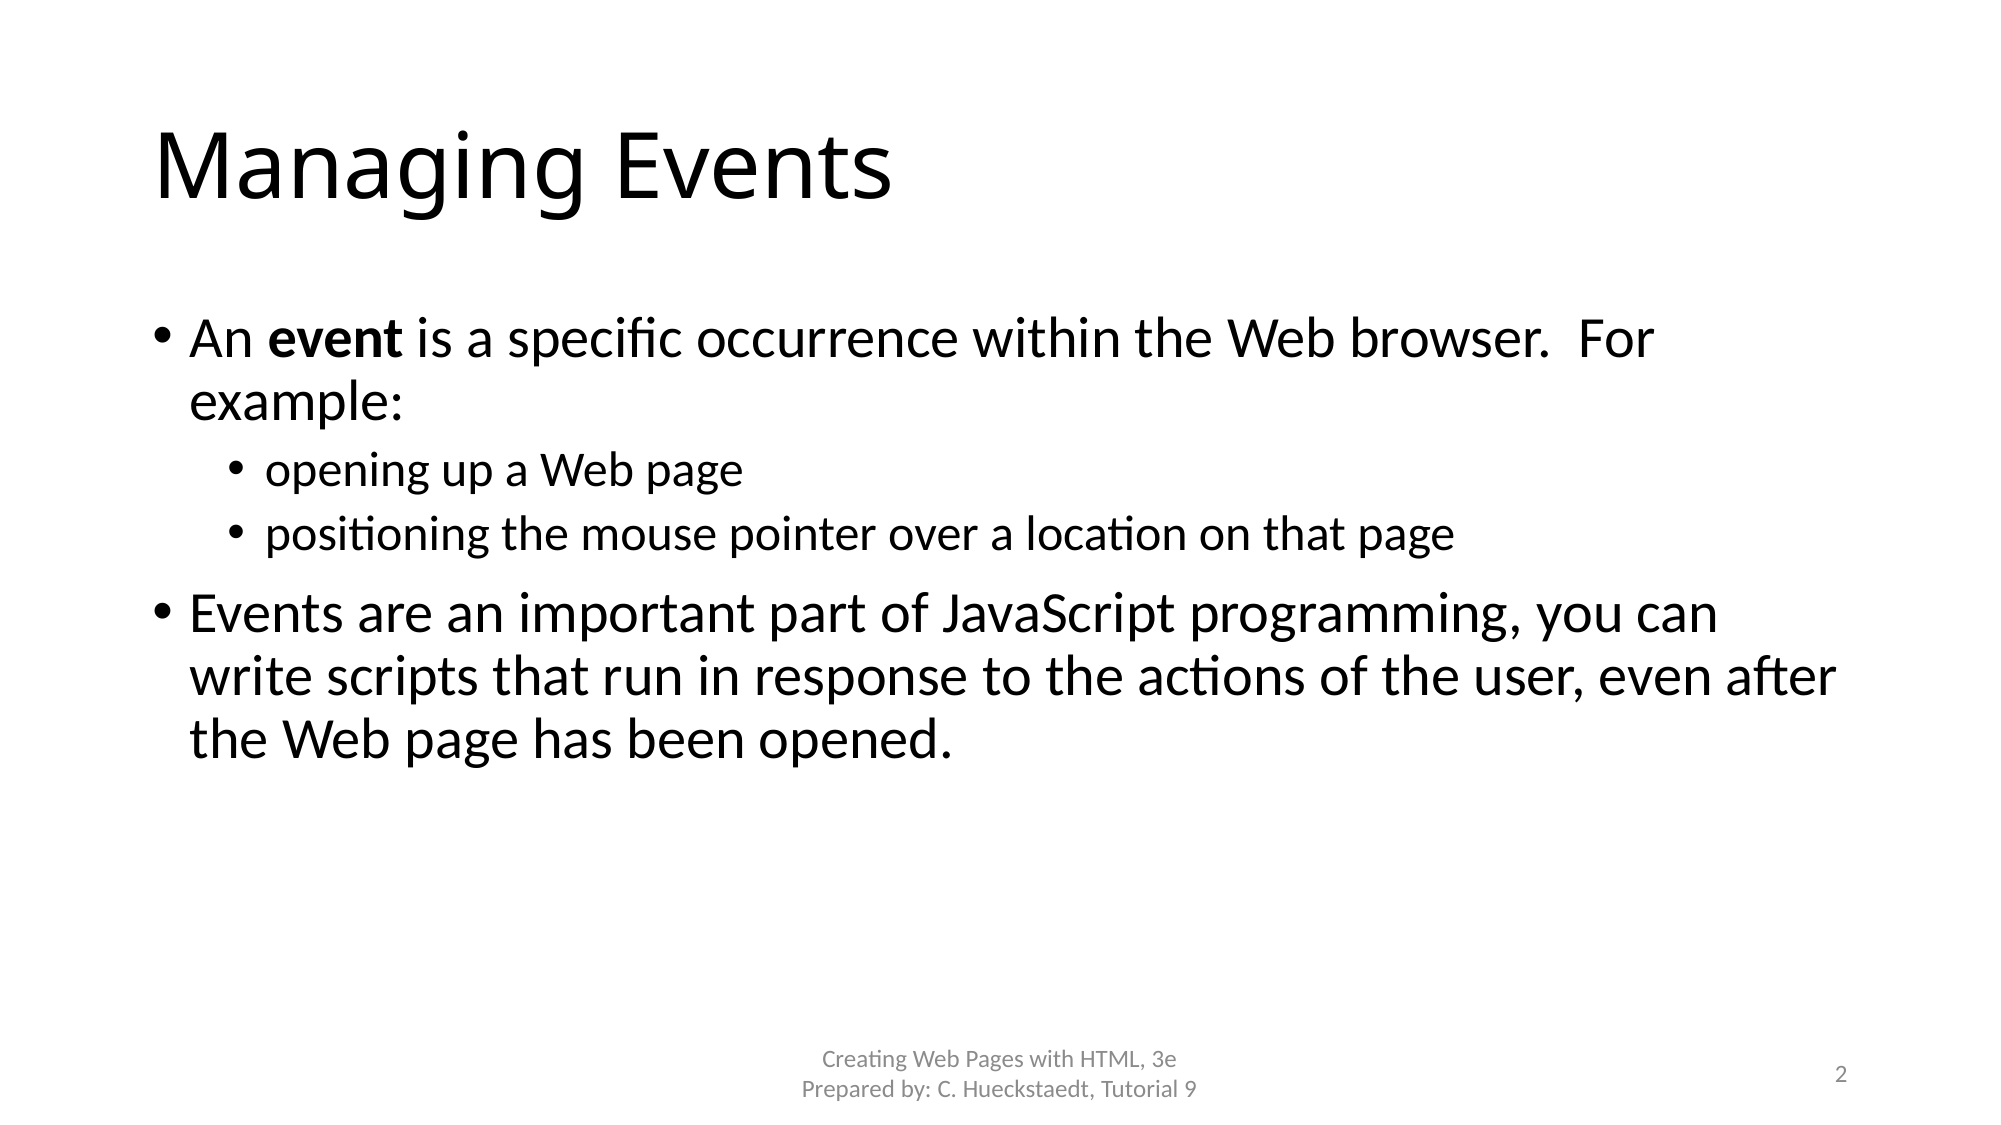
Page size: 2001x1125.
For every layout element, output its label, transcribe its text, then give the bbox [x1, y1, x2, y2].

footer Creating Web Pages with HTML, 3e Prepared by: C. Hueckstaedt, Tutorial 9 [662, 1042, 1338, 1103]
title Managing Events [137, 59, 1863, 278]
list An event is a specific occurrence within the Web browser. For example: opening up a Web page positioning the mouse pointer over a location on that page Events are an important part of JavaScript programming, you can write scripts that run in response to the actions of the user, even after the Web page has been opened. [137, 299, 1863, 1014]
slide_number 2 [1412, 1042, 1863, 1103]
